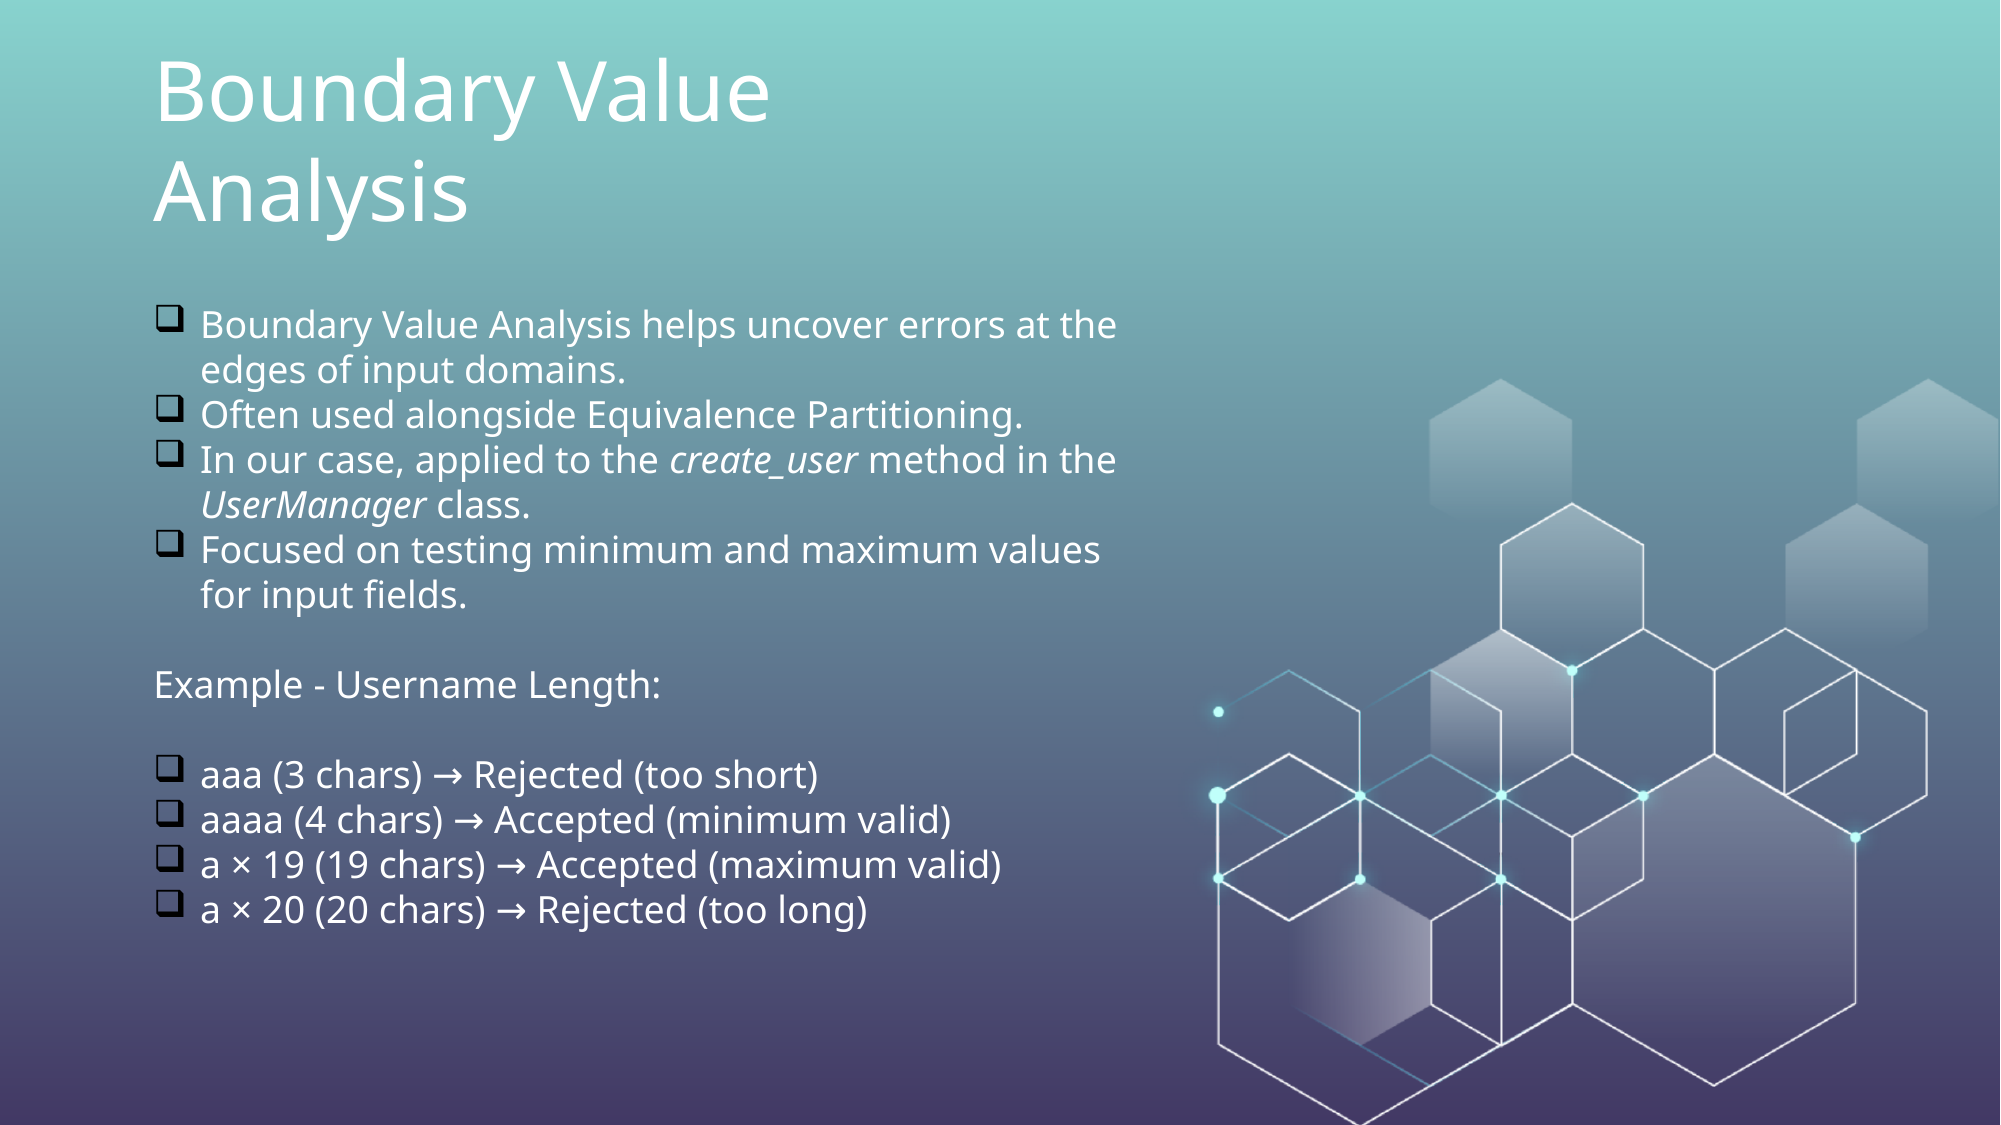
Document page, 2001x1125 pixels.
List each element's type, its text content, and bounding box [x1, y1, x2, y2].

text_box Boundary Value Analysis helps uncover errors at the edges of input domains. Often used alongside Equivalence Partitioning. In our case, applied to the create_user method in the UserManager class. Focused on testing minimum and maximum values for input fields. Example - Username Length: aaa (3 chars) → Rejected (too short) aaaa (4 chars) → Accepted (minimum valid) a × 19 (19 chars) → Accepted (maximum valid) a × 20 (20 chars) → Rejected (too long) [138, 293, 1177, 939]
title Boundary Value Analysis [138, 106, 1069, 253]
picture [1167, 378, 1998, 1125]
